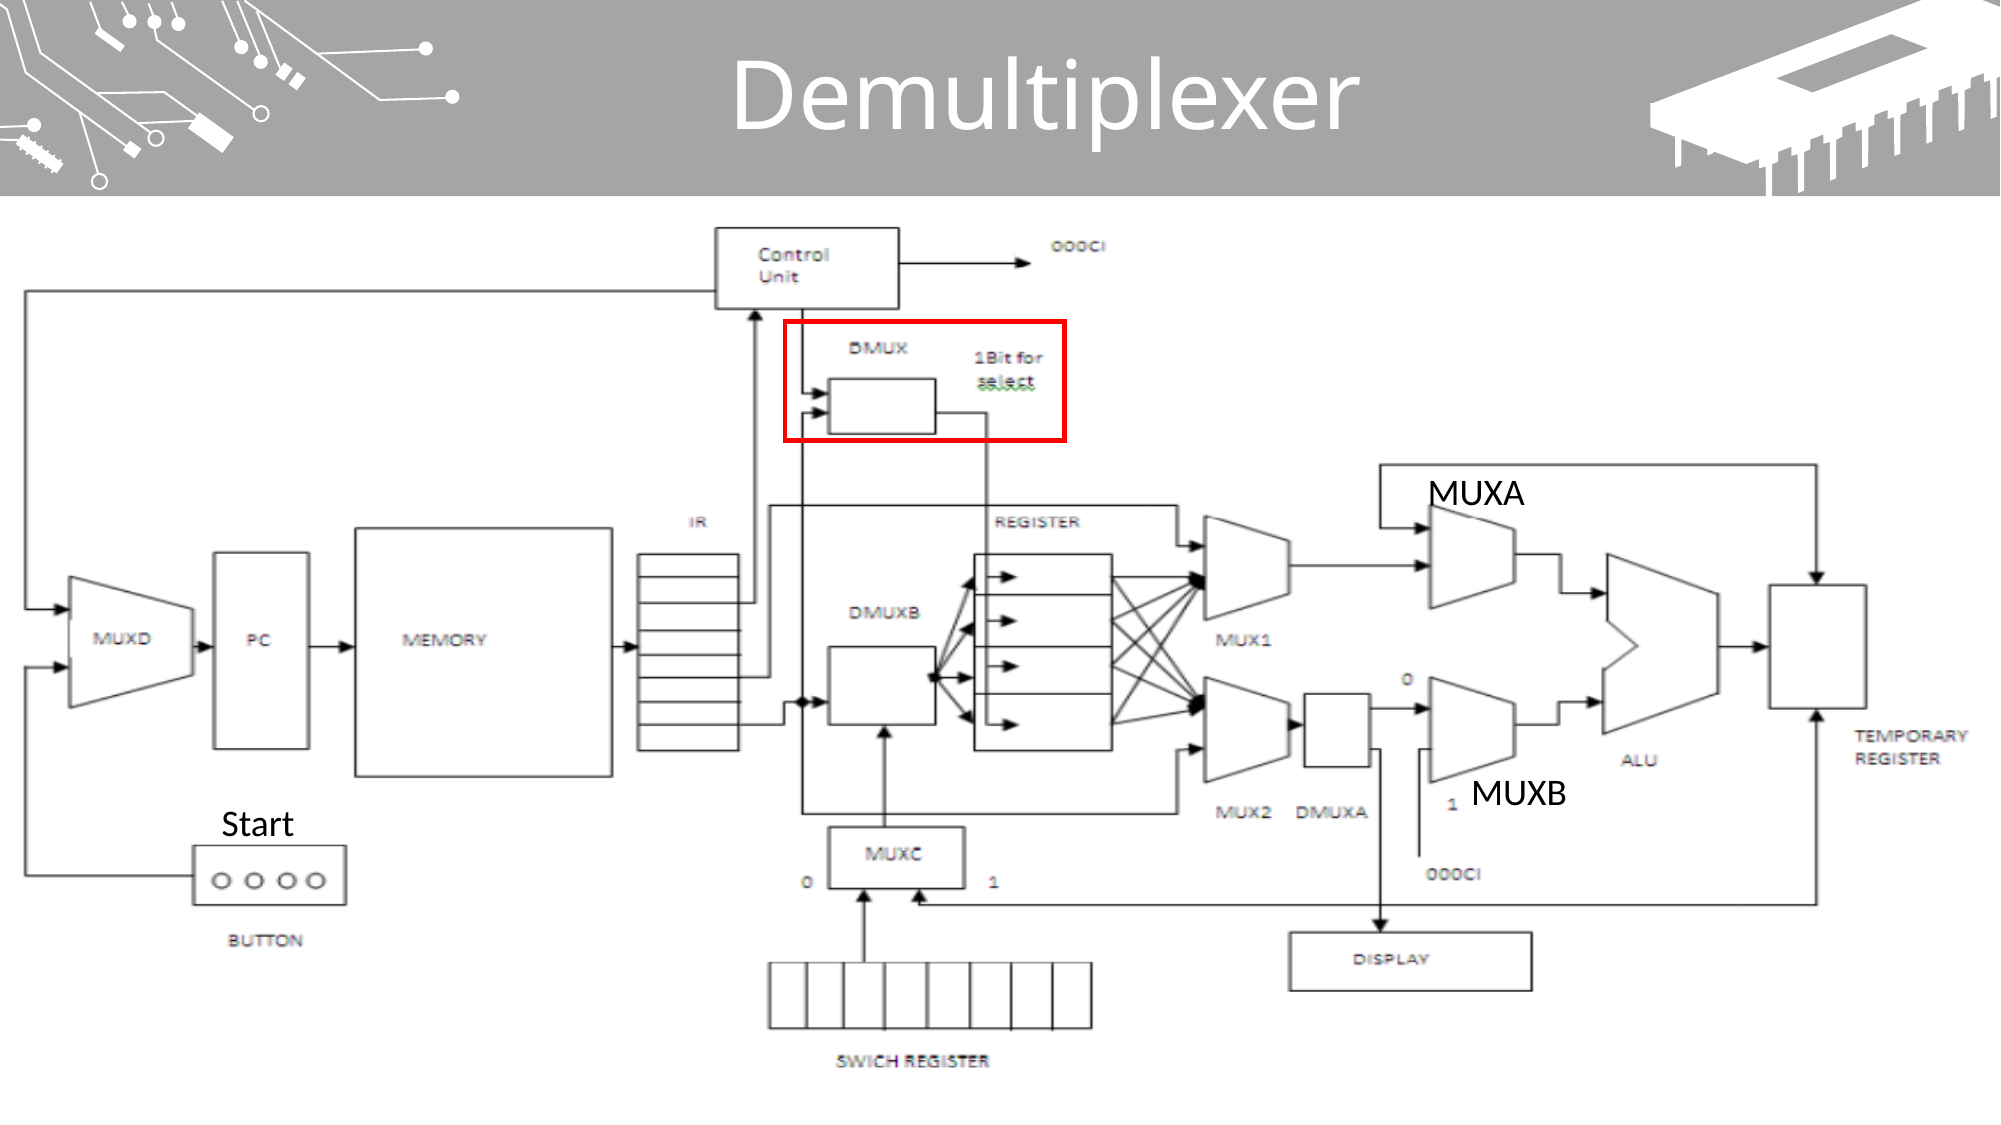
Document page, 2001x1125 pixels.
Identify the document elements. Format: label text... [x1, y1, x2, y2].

picture [15, 217, 1985, 1081]
list Demultiplexer [96, 39, 1995, 159]
